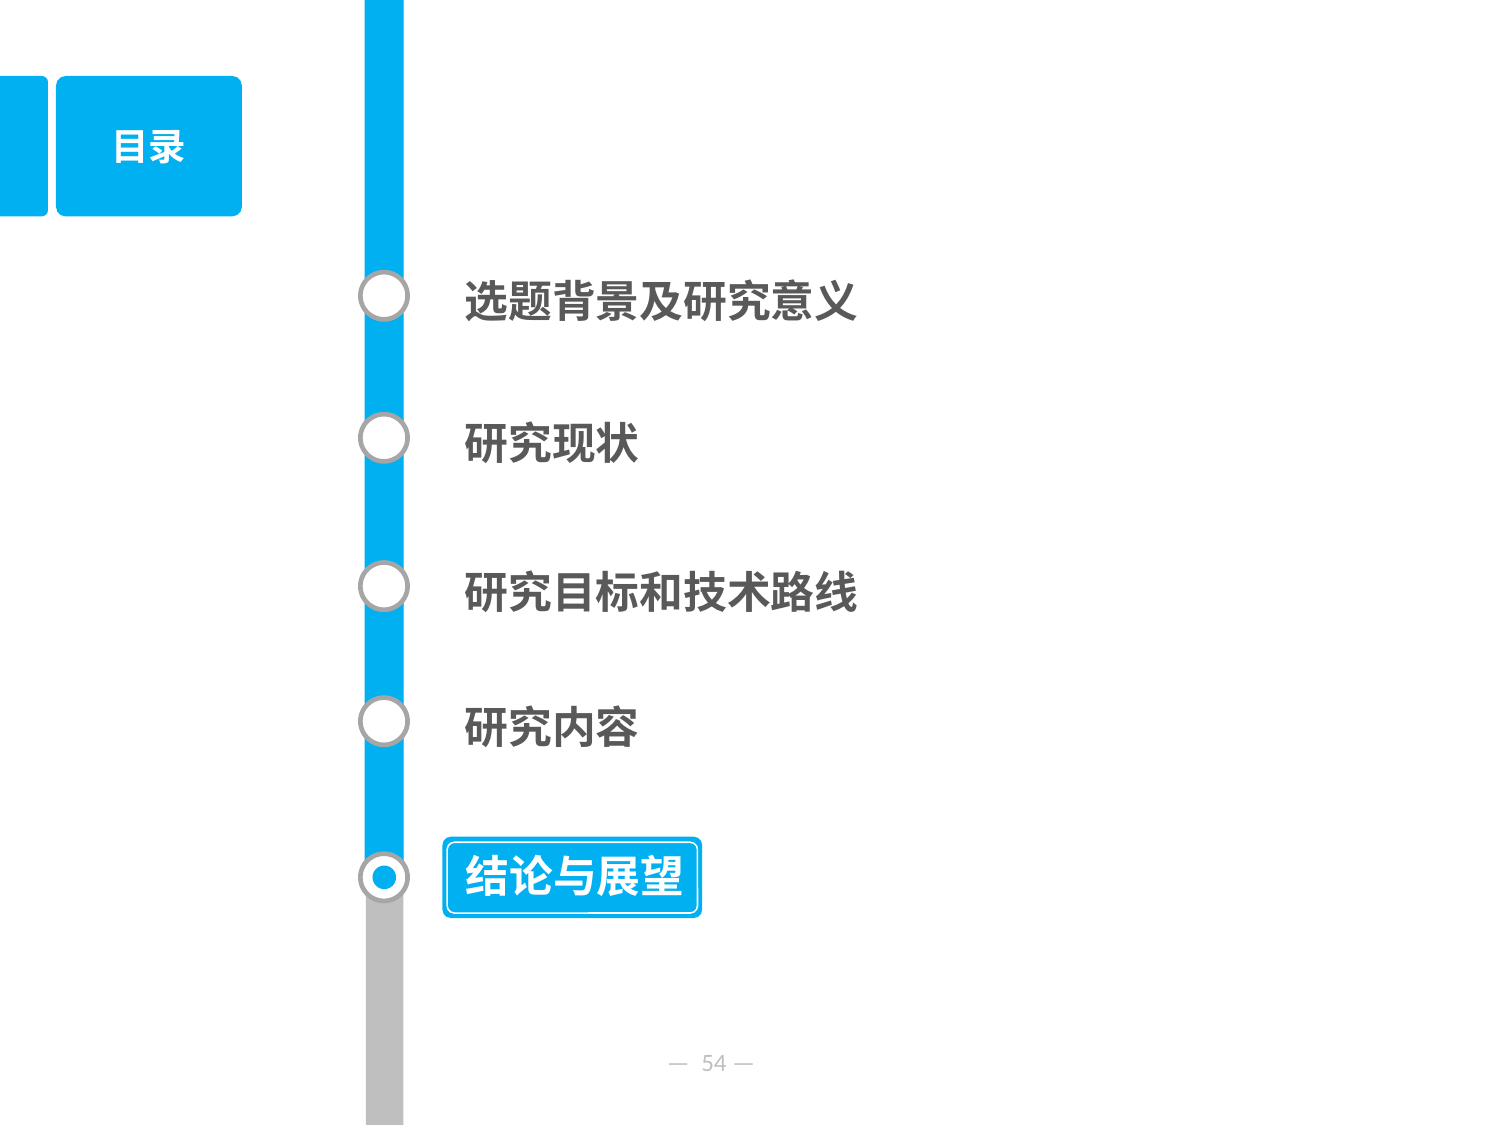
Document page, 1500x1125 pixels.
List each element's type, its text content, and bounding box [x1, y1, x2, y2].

text_box [358, 695, 410, 747]
text_box [358, 560, 410, 612]
text_box [362, 0, 406, 281]
text_box [358, 412, 410, 464]
text_box [362, 453, 406, 571]
text_box 选题背景及研究意义 [449, 266, 931, 335]
text_box [370, 863, 399, 892]
text_box 研究目标和技术路线 [449, 557, 931, 625]
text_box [442, 836, 727, 919]
text_box [362, 736, 406, 862]
text_box [358, 851, 410, 904]
text_box 研究内容 [449, 692, 931, 760]
text_box [358, 270, 410, 322]
text_box 研究现状 [449, 408, 931, 477]
text_box [362, 311, 406, 423]
text_box [362, 601, 406, 706]
